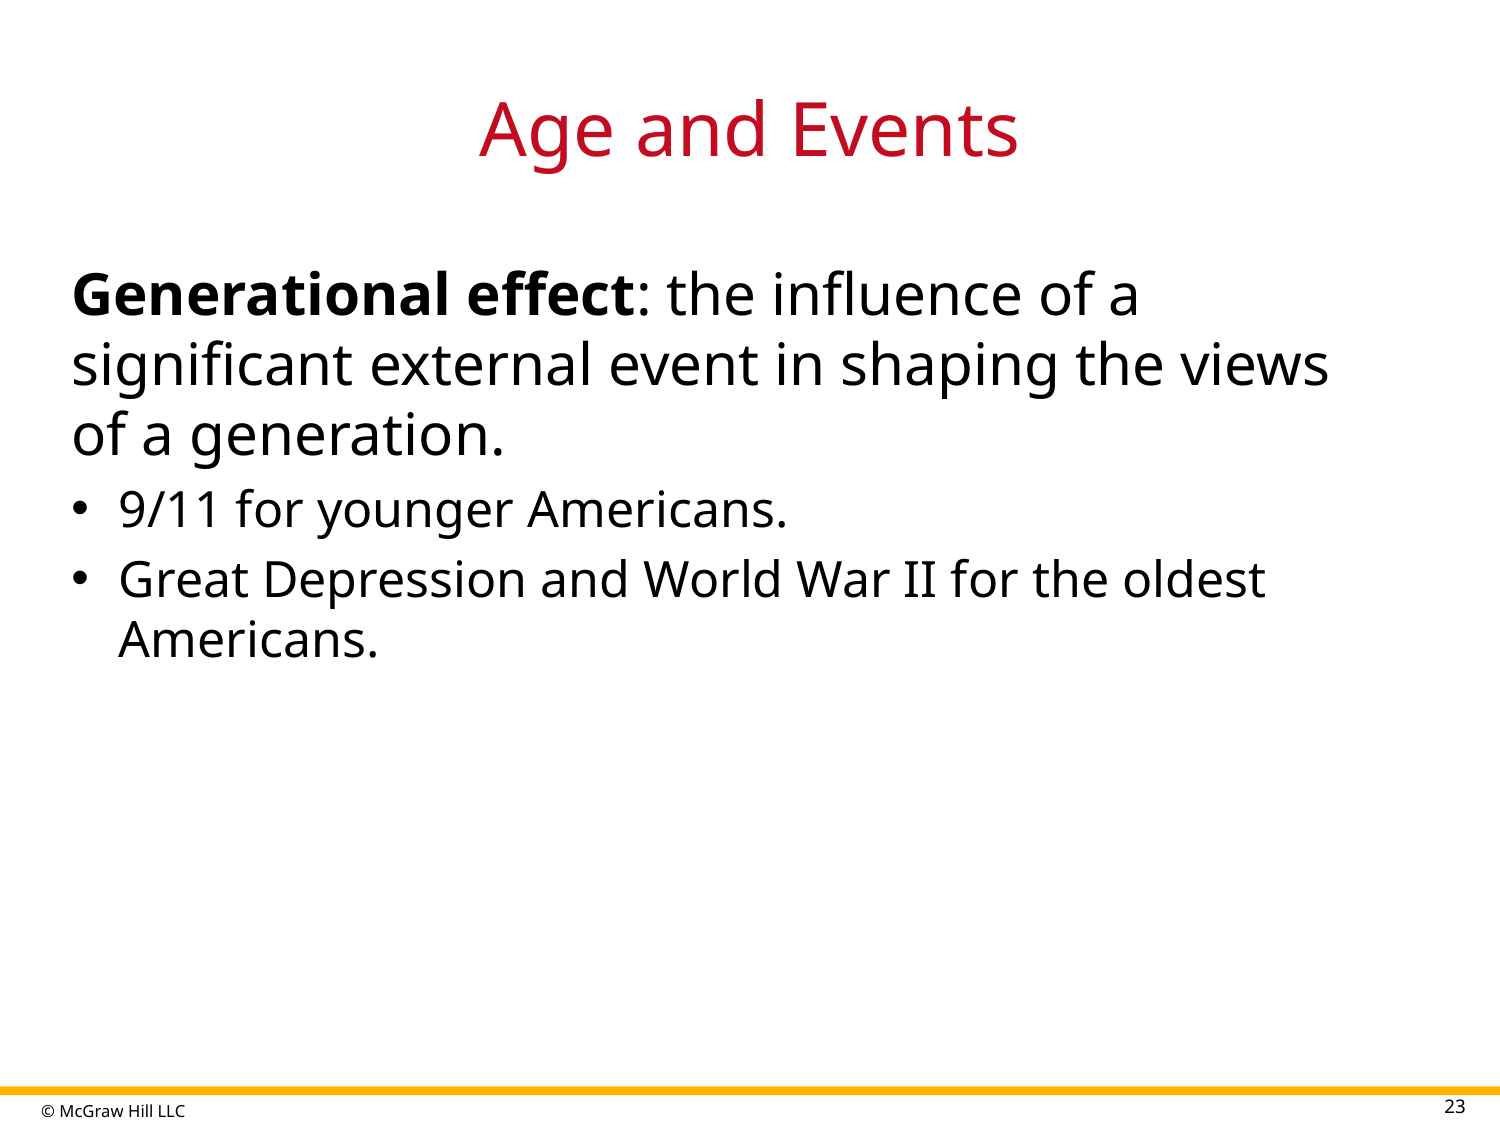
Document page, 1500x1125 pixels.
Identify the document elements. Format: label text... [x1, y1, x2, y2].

title Age and Events [54, 30, 1446, 222]
slide_number 23 [1415, 1094, 1474, 1122]
list Generational effect: the influence of a significant external event in shaping the views of a generation. 9/11 for younger Americans. Great Depression and World War II for the oldest Americans. [56, 249, 1363, 763]
